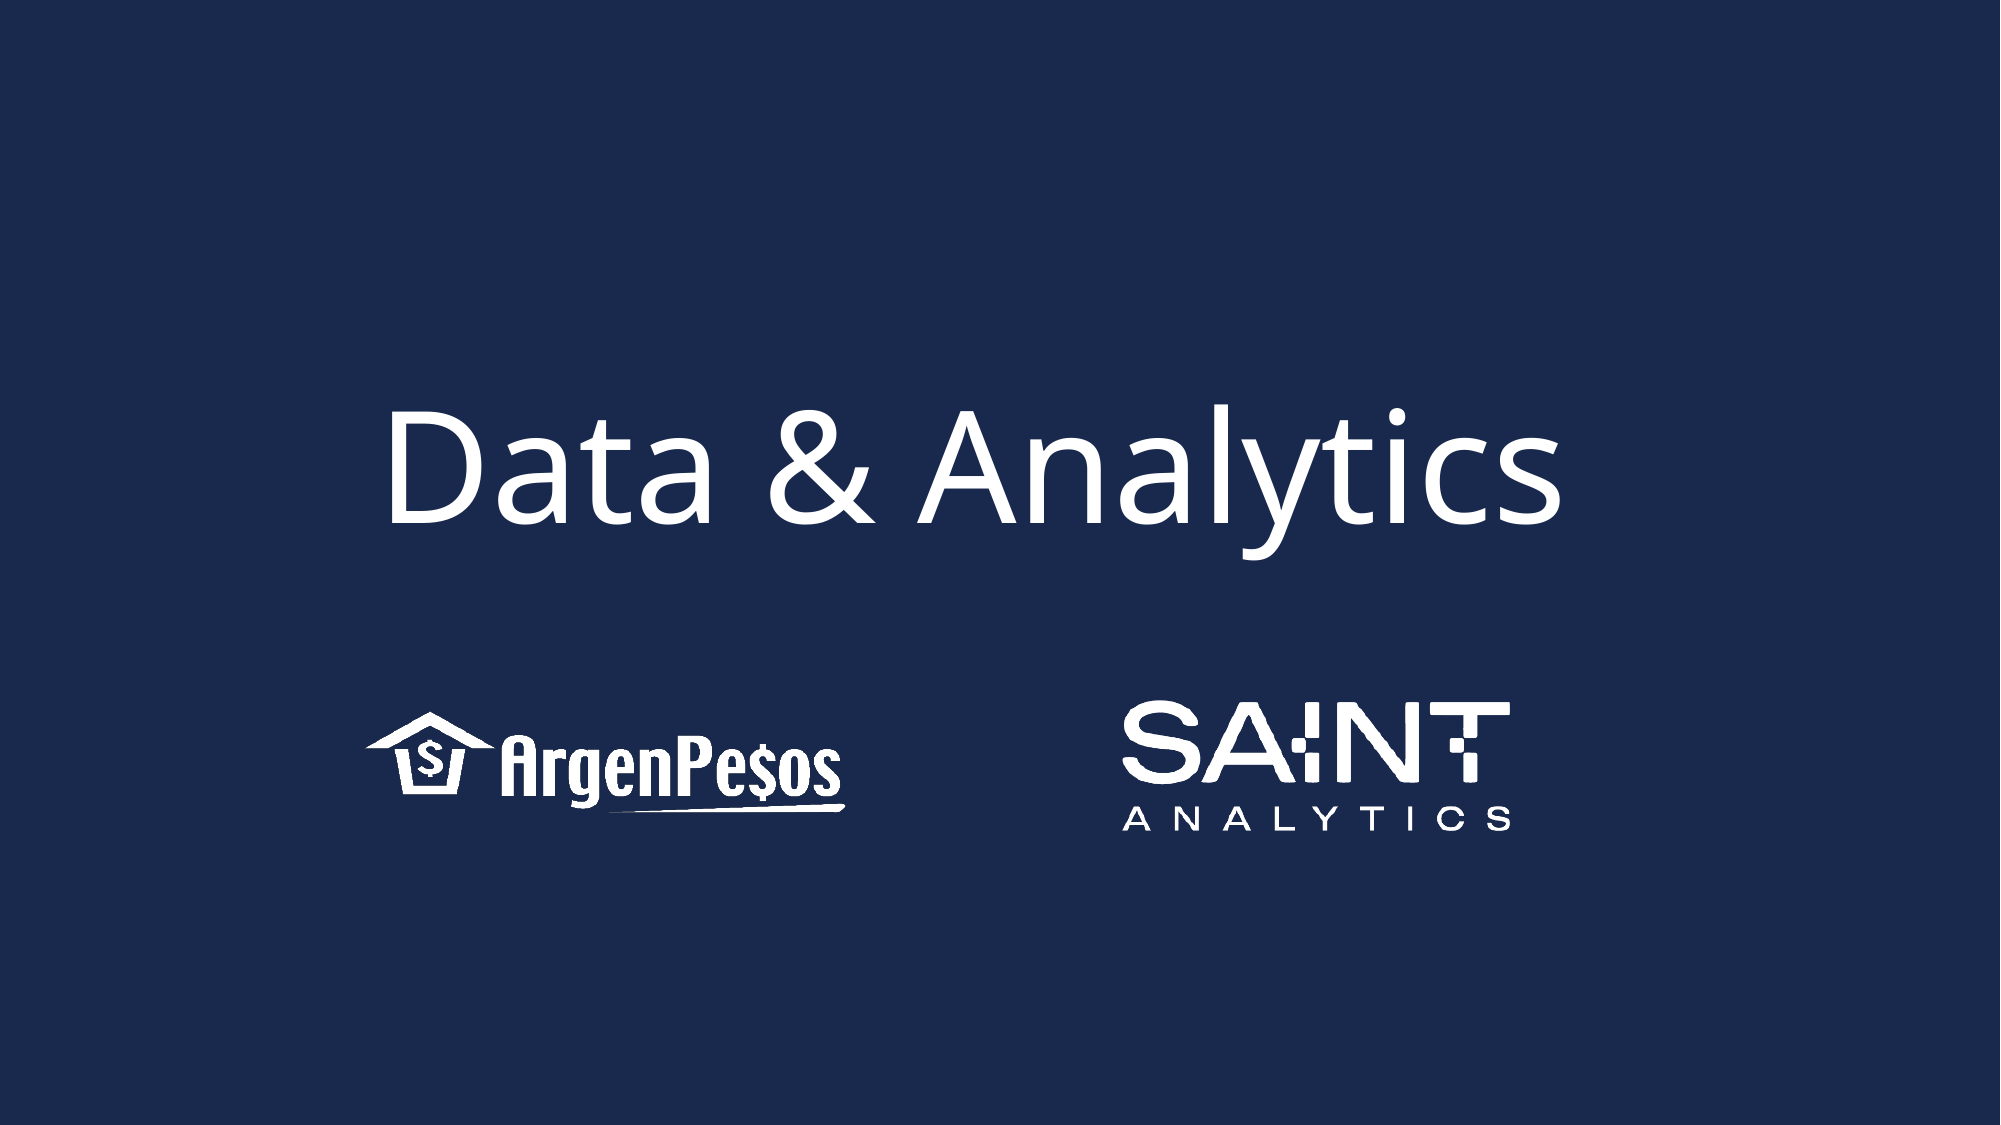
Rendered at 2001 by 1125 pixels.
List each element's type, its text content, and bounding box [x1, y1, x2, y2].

picture [364, 711, 846, 821]
title Data & Analytics [280, 314, 1665, 563]
picture [1122, 700, 1510, 831]
